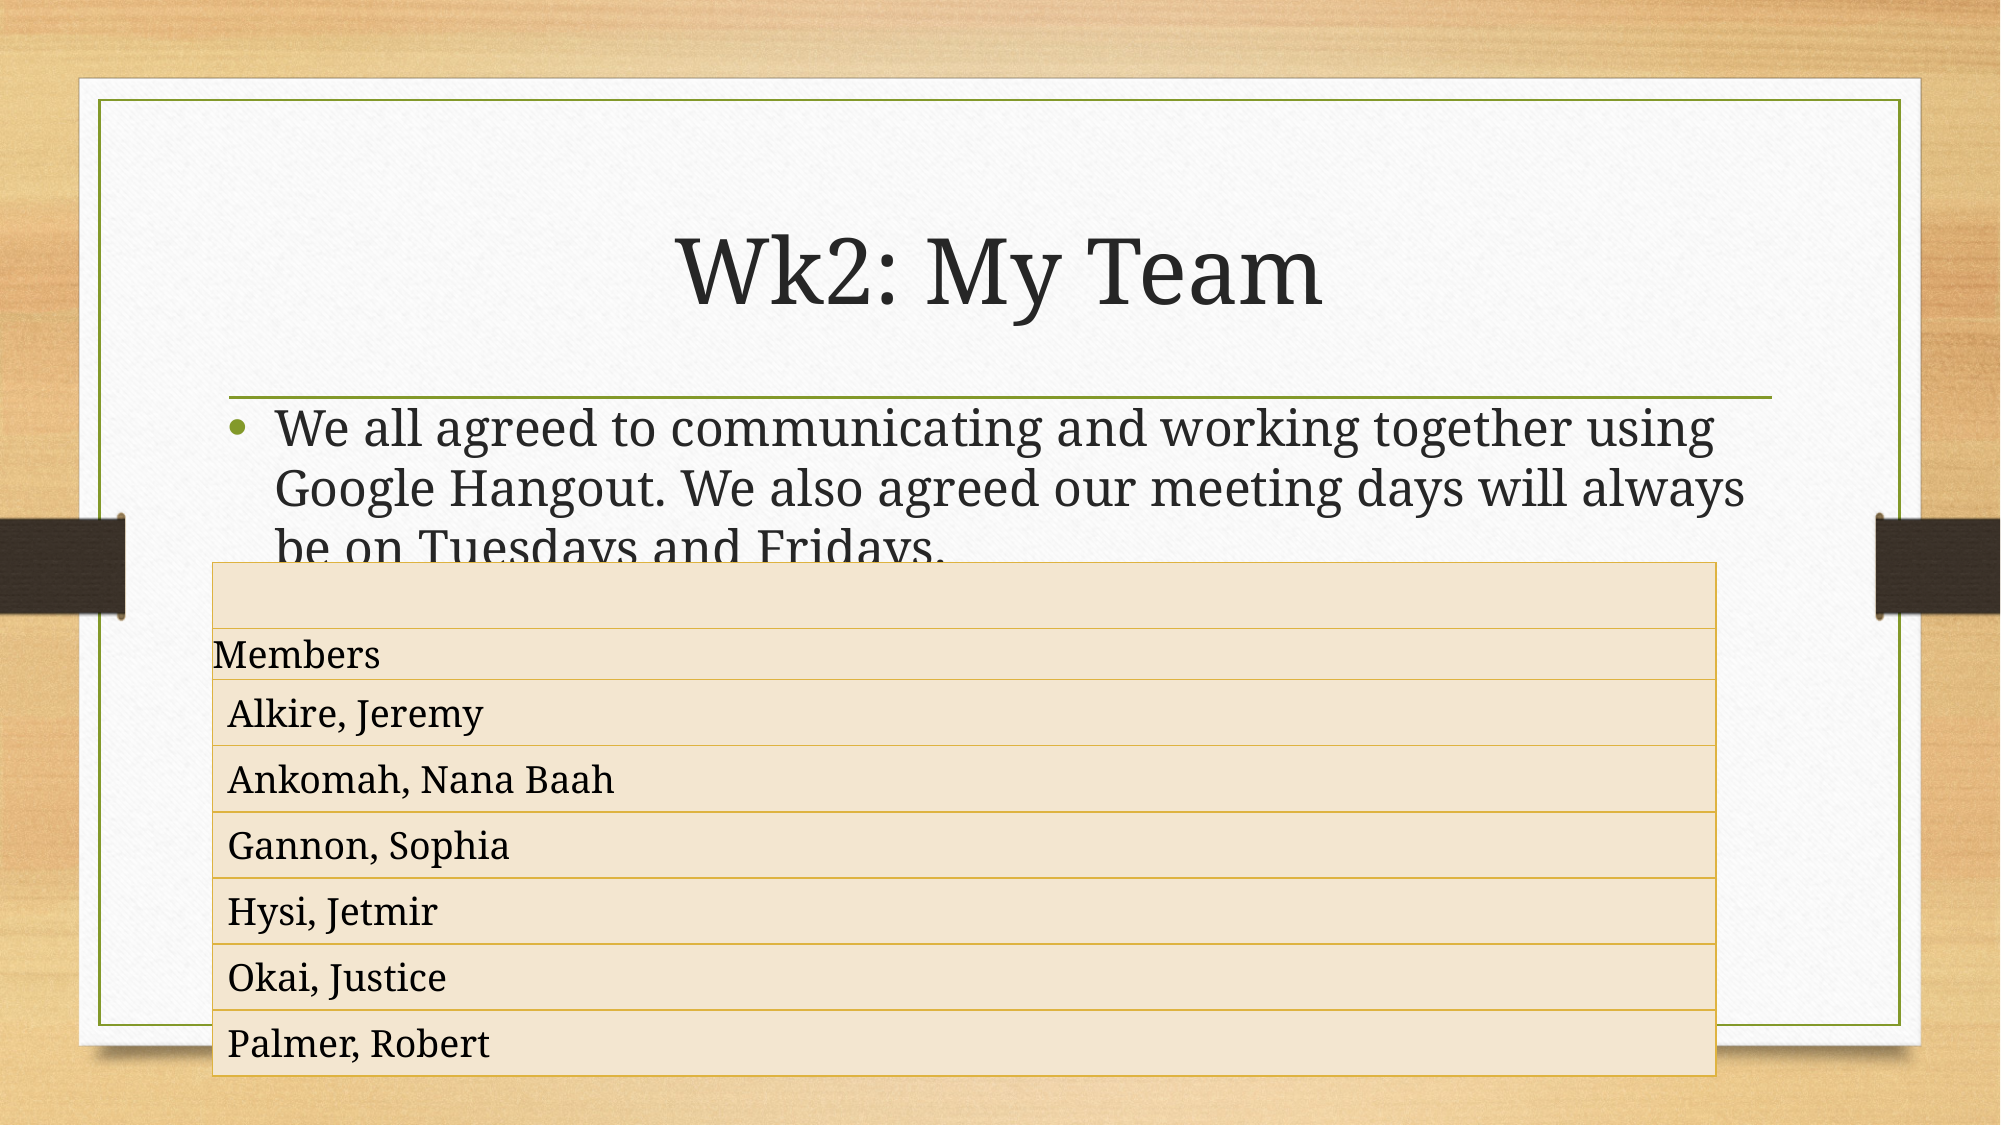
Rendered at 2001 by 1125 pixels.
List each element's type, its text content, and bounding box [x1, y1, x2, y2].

table_header [213, 563, 1715, 628]
table_cell Okai, Justice [213, 945, 1715, 1009]
table_cell Alkire, Jeremy [213, 680, 1715, 745]
title Wk2: My Team [212, 161, 1788, 375]
table_cell Hysi, Jetmir [213, 879, 1715, 943]
table_cell Gannon, Sophia [213, 813, 1715, 877]
picture [0, 0, 2001, 1125]
table_cell Ankomah, Nana Baah [213, 746, 1715, 811]
list We all agreed to communicating and working together using Google Hangout. We also agreed our meeting days will always be on Tuesdays and Fridays. [212, 388, 1788, 934]
table_cell Palmer, Robert [213, 1011, 1715, 1075]
table_cell Members [213, 629, 1715, 679]
